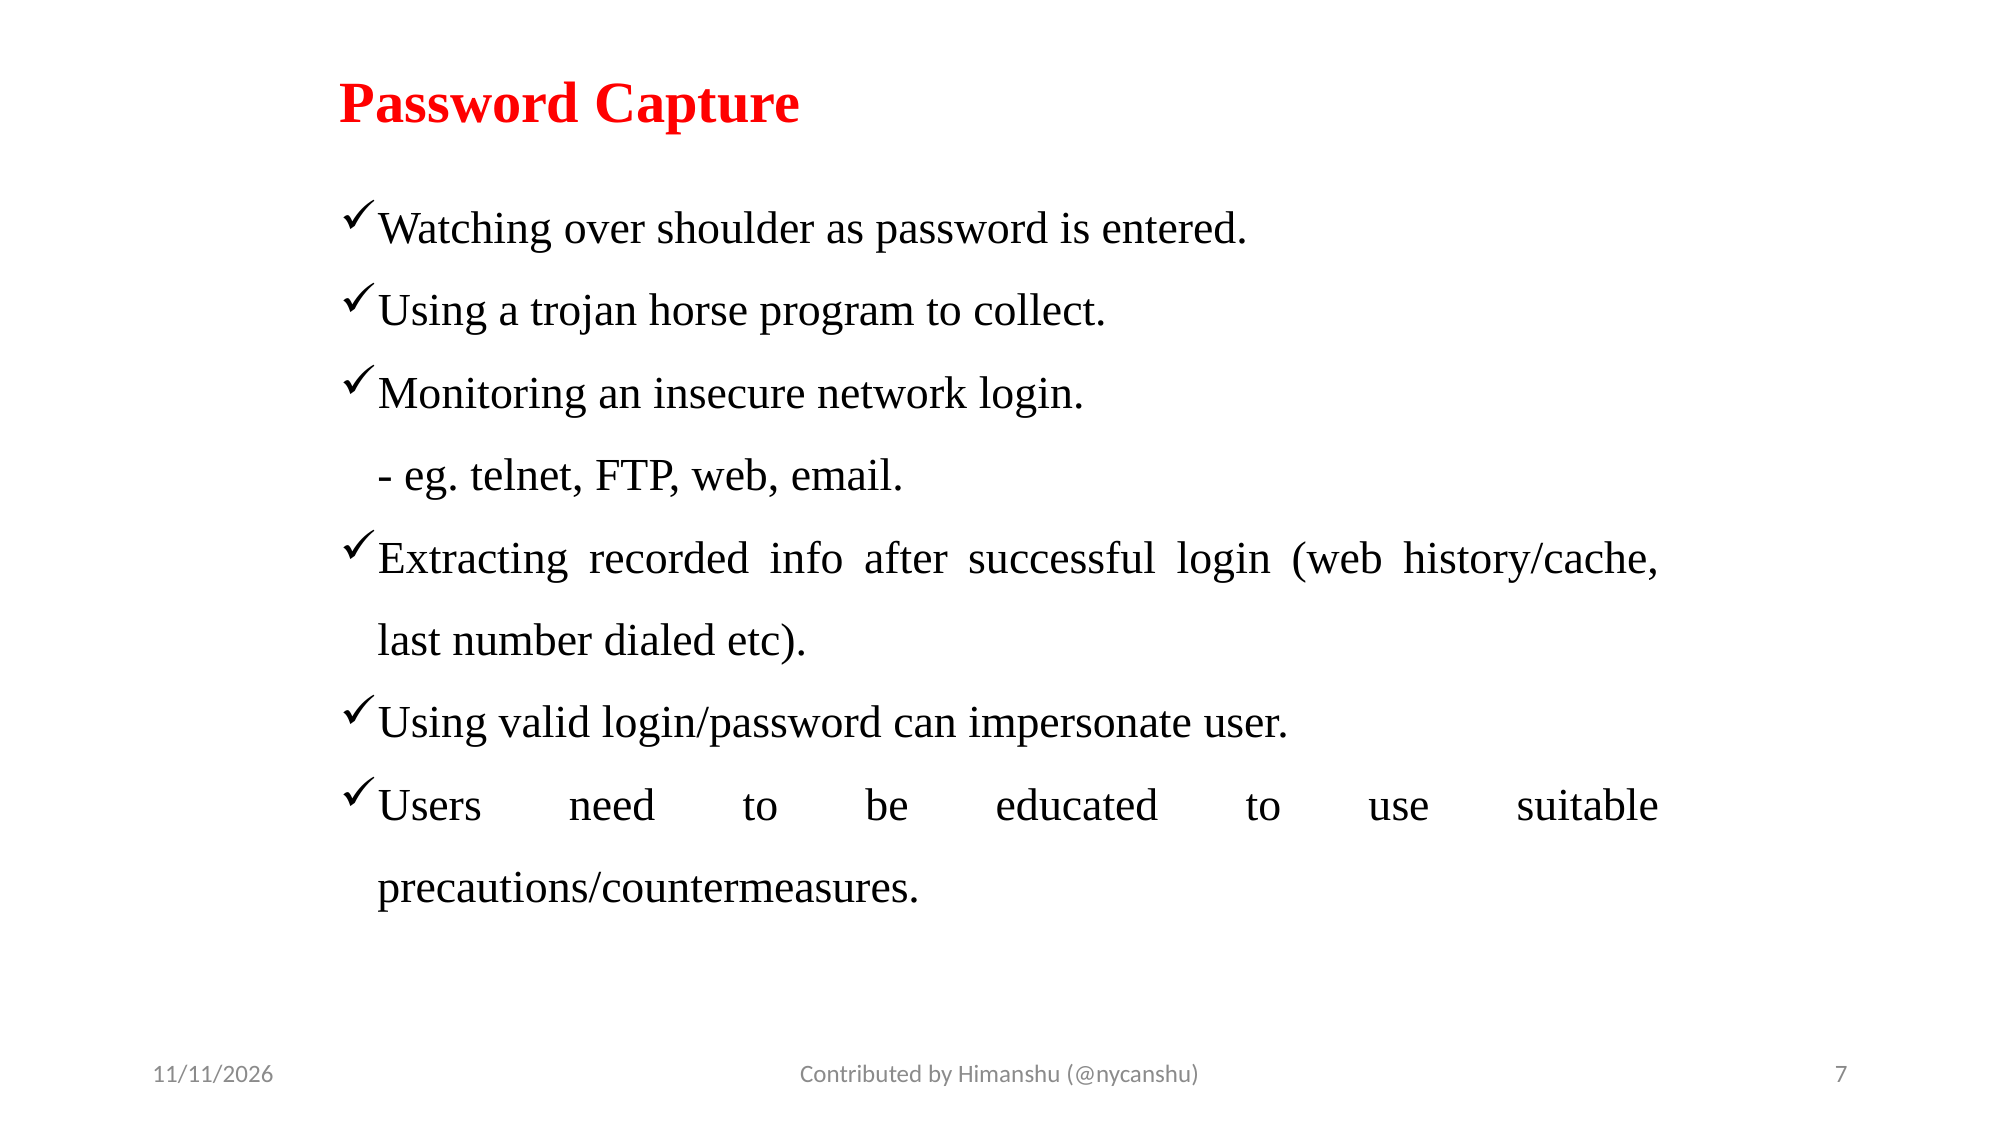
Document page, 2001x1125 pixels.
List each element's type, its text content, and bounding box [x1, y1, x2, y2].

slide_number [137, 1042, 588, 1103]
footer Contributed by Himanshu (@nycanshu) [662, 1042, 1338, 1103]
slide_number 7 [1412, 1042, 1863, 1103]
list Watching over shoulder as password is entered. Using a trojan horse program to collect. Monitoring an insecure network login. - eg. telnet, FTP, web, email. Extracting recorded info after successful login (web history/cache, last number dialed etc). Using valid login/password can impersonate user. Users need to be educated to use suitable precautions/countermeasures. [324, 162, 1675, 1005]
title Password Capture [324, 45, 1675, 162]
